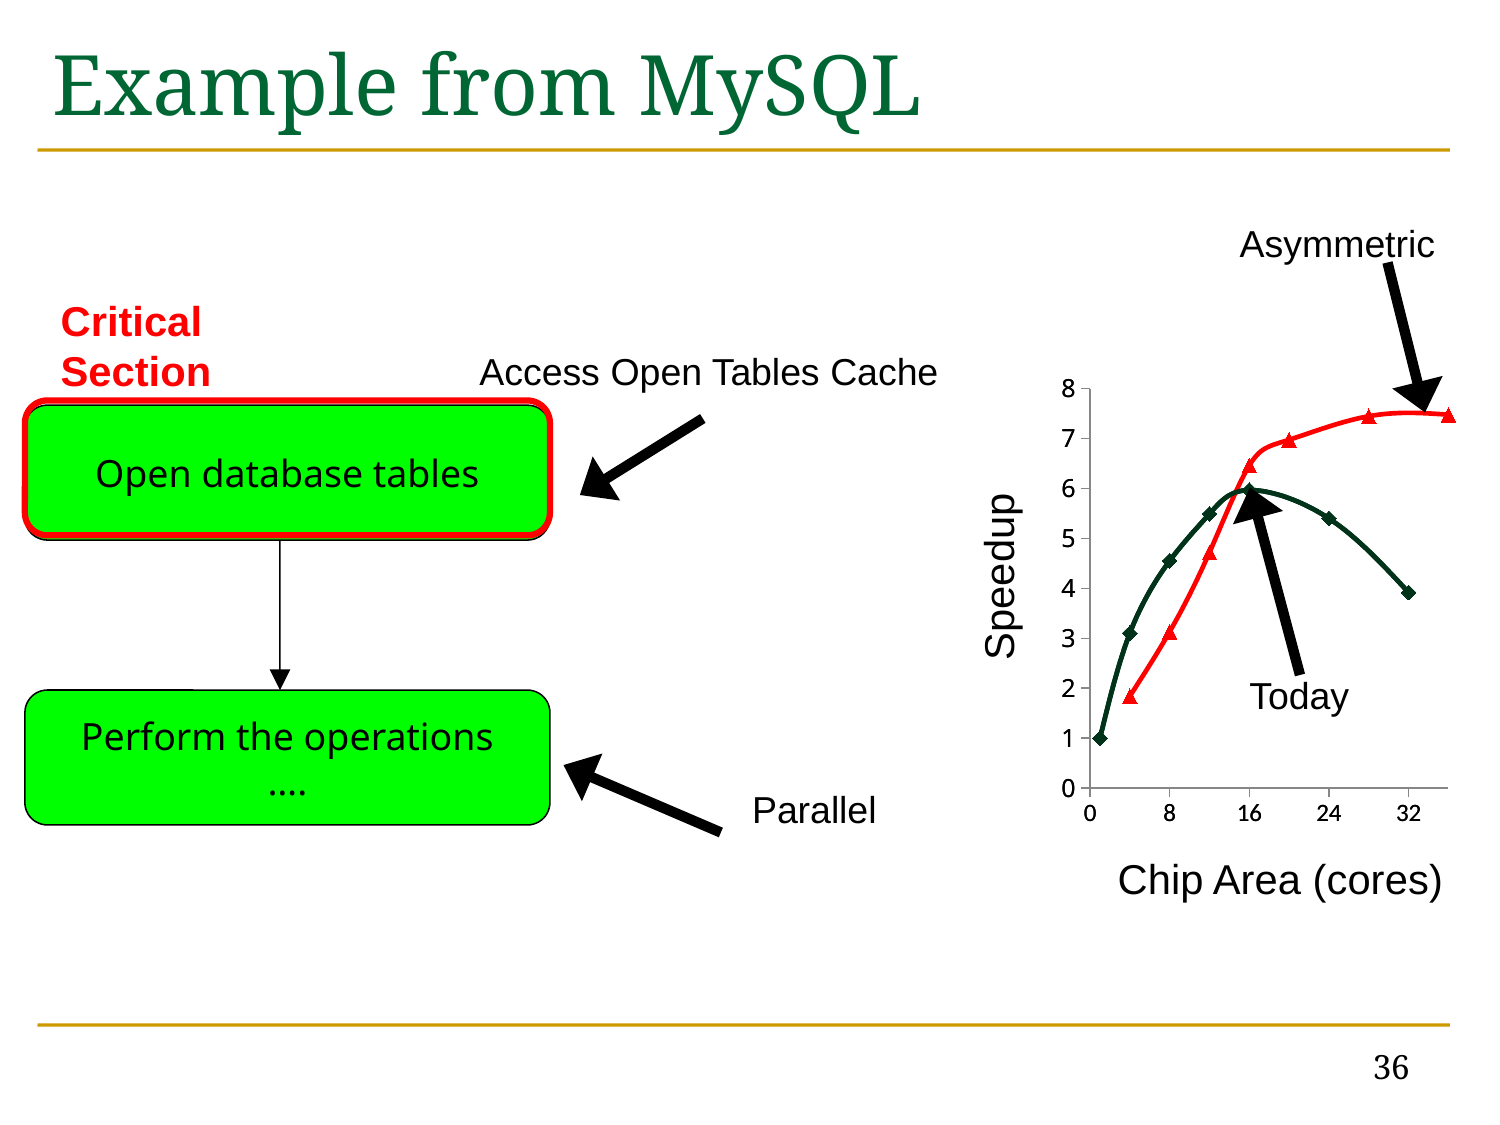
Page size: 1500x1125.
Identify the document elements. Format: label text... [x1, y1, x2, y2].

slide_number 36 [1074, 1023, 1426, 1100]
text_box Speedup [965, 350, 1030, 804]
text_box [563, 760, 721, 833]
title Example from MySQL [37, 24, 1450, 149]
text_box Perform the operations …. [24, 690, 550, 825]
text_box Open database tables [24, 515, 550, 541]
text_box Parallel [737, 778, 928, 839]
text_box [24, 400, 550, 536]
text_box [269, 540, 291, 691]
text_box Critical Section [45, 287, 237, 400]
text_box Chip Area (cores) [1073, 845, 1488, 911]
text_box Access Open Tables Cache [464, 340, 1009, 401]
chart [1019, 362, 1481, 864]
text_box [579, 418, 703, 498]
text_box Asymmetric [1224, 212, 1463, 273]
